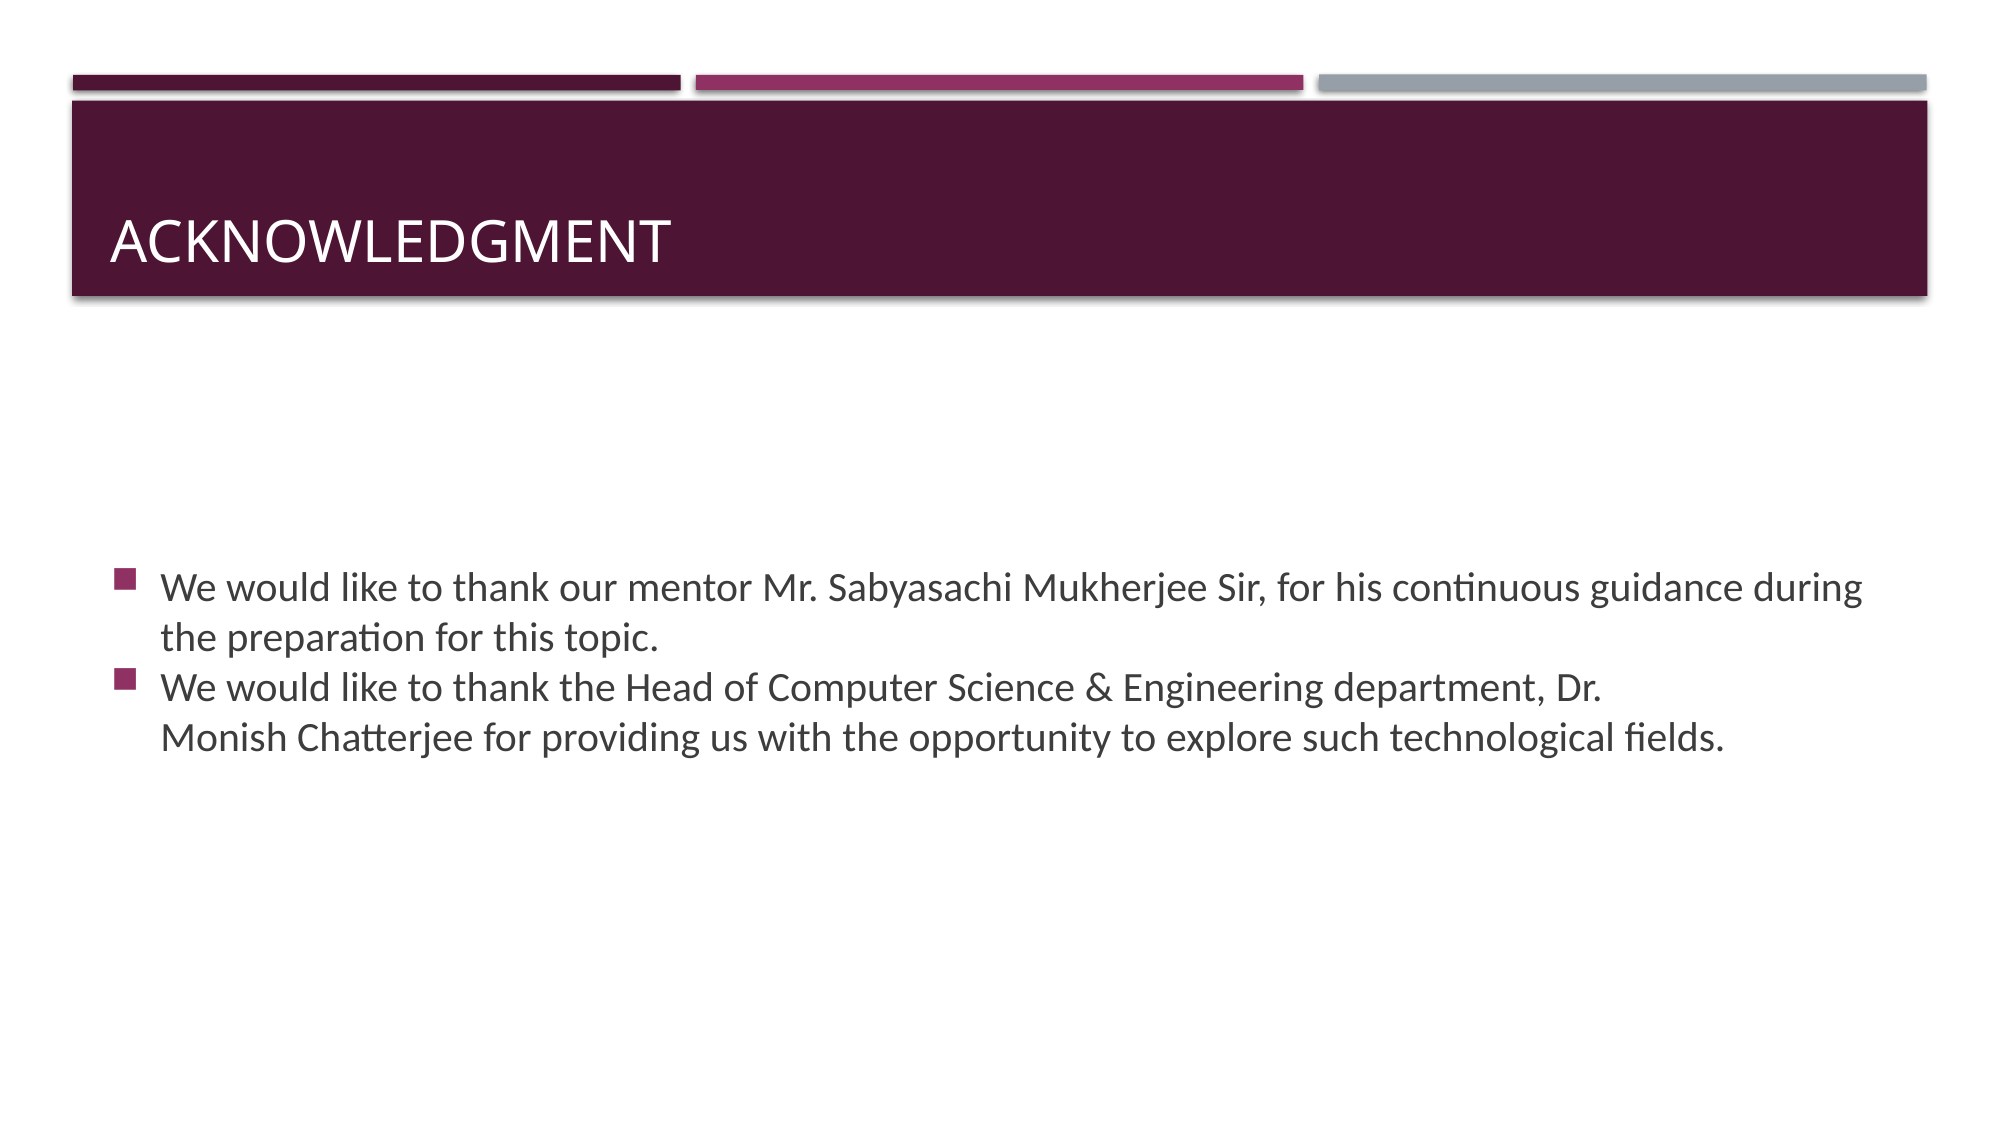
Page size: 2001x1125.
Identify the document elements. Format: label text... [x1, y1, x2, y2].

title Acknowledgment [95, 115, 1905, 282]
list We would like to thank our mentor Mr. Sabyasachi Mukherjee Sir, for his continuous guidance during the preparation for this topic. We would like to thank the Head of Computer Science & Engineering department, Dr. Monish Chatterjee for providing us with the opportunity to explore such technological fields. [95, 357, 1905, 962]
